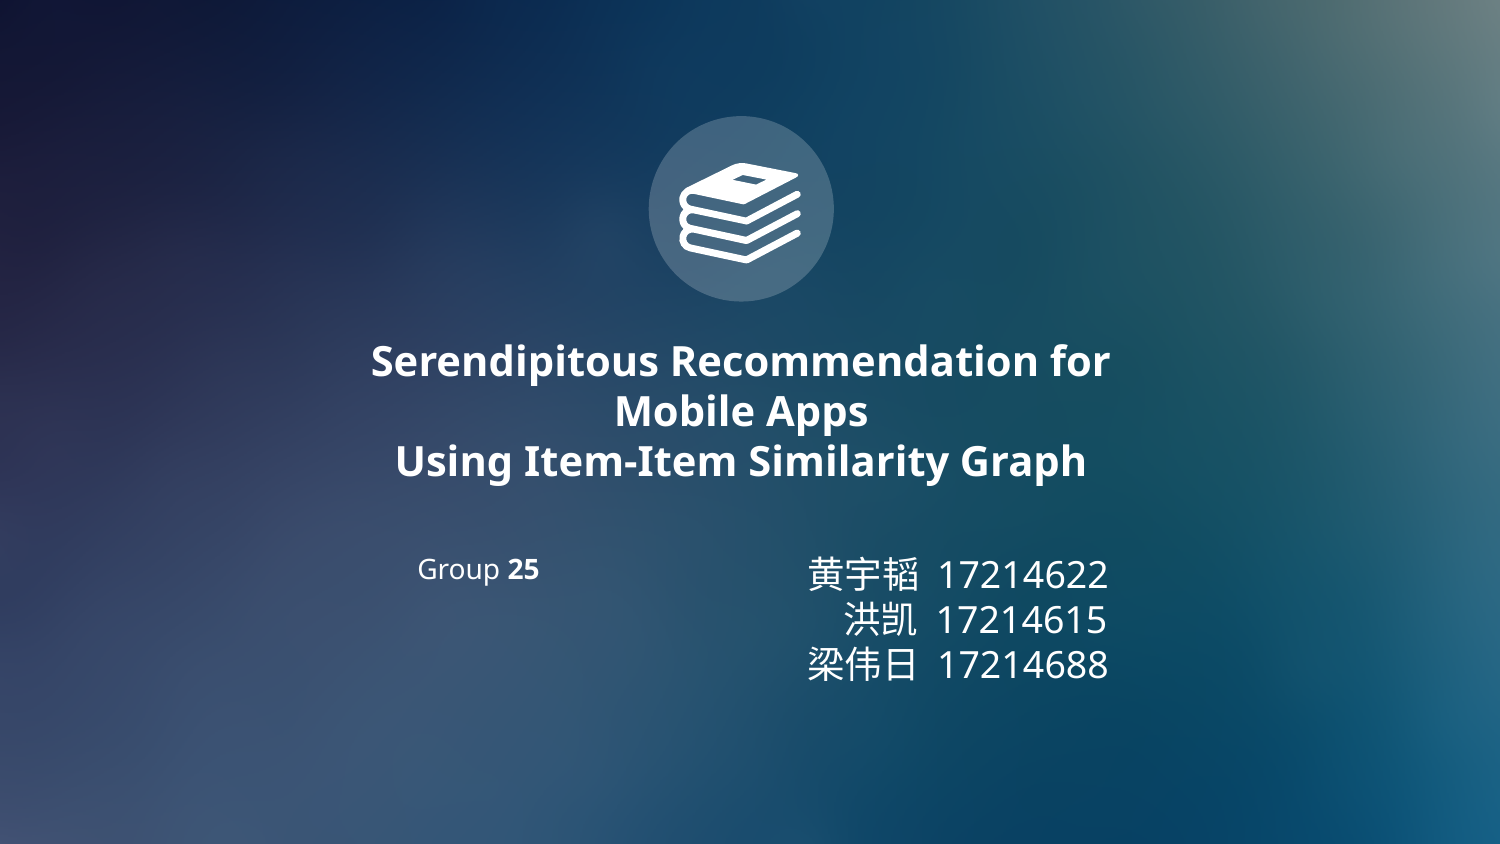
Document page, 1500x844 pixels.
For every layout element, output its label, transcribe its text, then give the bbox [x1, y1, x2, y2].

text_box Serendipitous Recommendation for Mobile Apps Using Item-Item Similarity Graph [287, 326, 1195, 492]
picture [0, 0, 1500, 844]
text_box 黄宇韬 17214622 洪凯 17214615 梁伟日 17214688 [678, 543, 1238, 694]
text_box Group 25 [287, 543, 677, 593]
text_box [648, 116, 834, 302]
